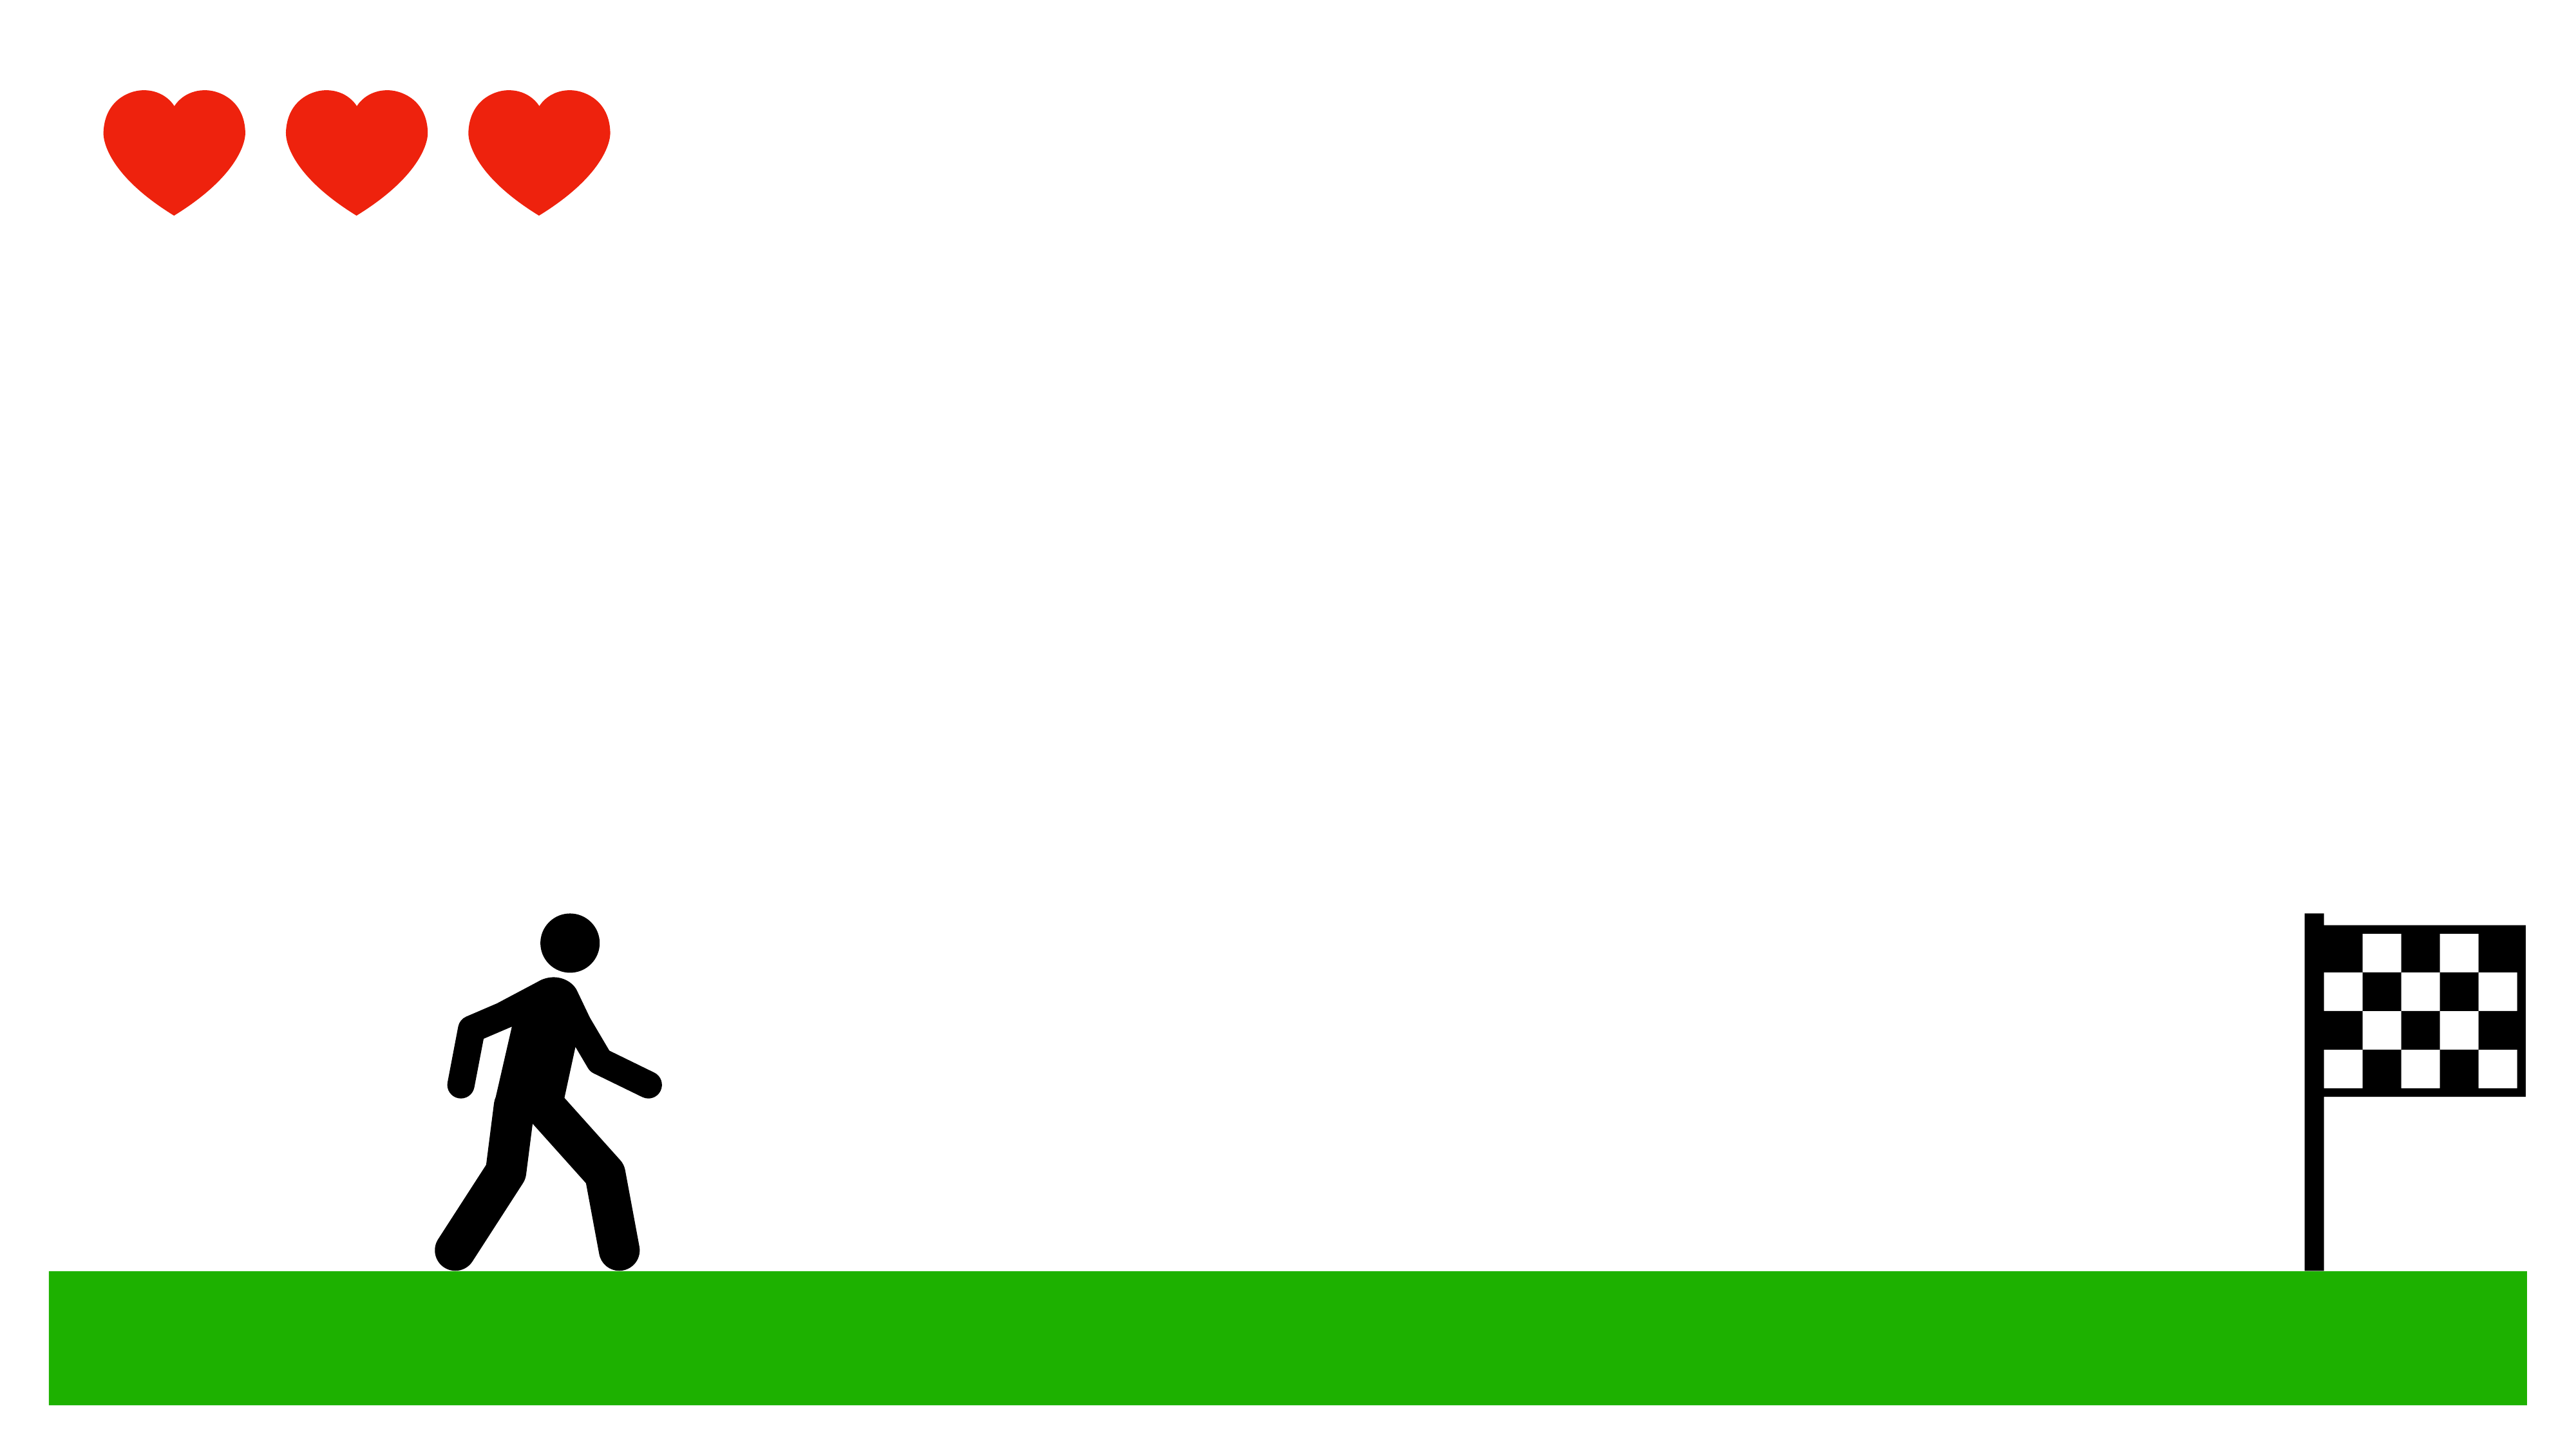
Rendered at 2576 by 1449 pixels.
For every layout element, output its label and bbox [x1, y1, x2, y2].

text_box [48, 1271, 2527, 1406]
text_box [468, 90, 611, 216]
text_box [2304, 913, 2526, 1271]
text_box [285, 90, 428, 216]
text_box [103, 90, 245, 216]
text_box [540, 913, 600, 973]
text_box [435, 977, 662, 1271]
